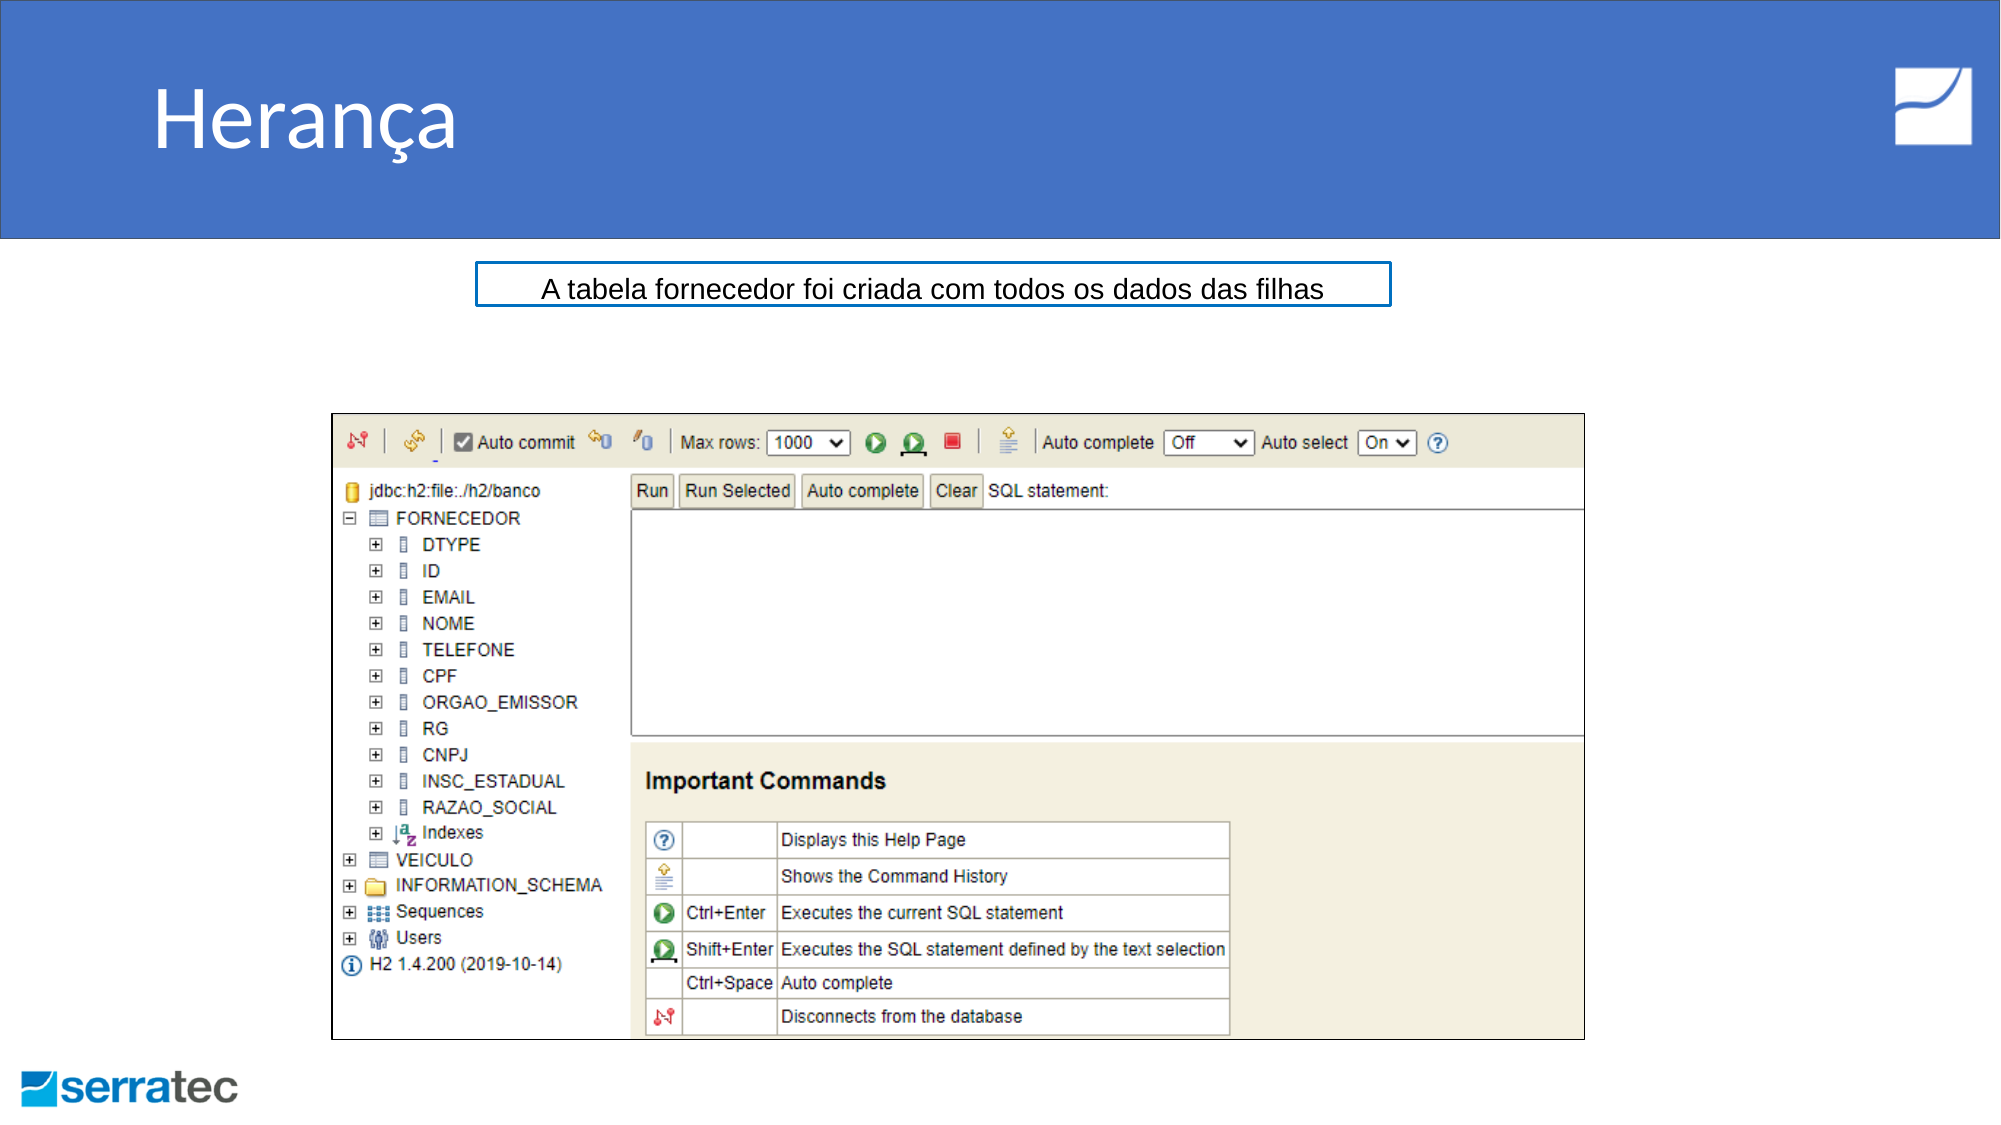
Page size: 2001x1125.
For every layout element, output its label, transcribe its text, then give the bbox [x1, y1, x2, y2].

picture [1895, 65, 1976, 148]
title Herança [137, 9, 1863, 228]
picture [14, 1064, 247, 1113]
picture [332, 413, 1585, 1040]
text_box A tabela fornecedor foi criada com todos os dados das filhas [476, 262, 1391, 306]
